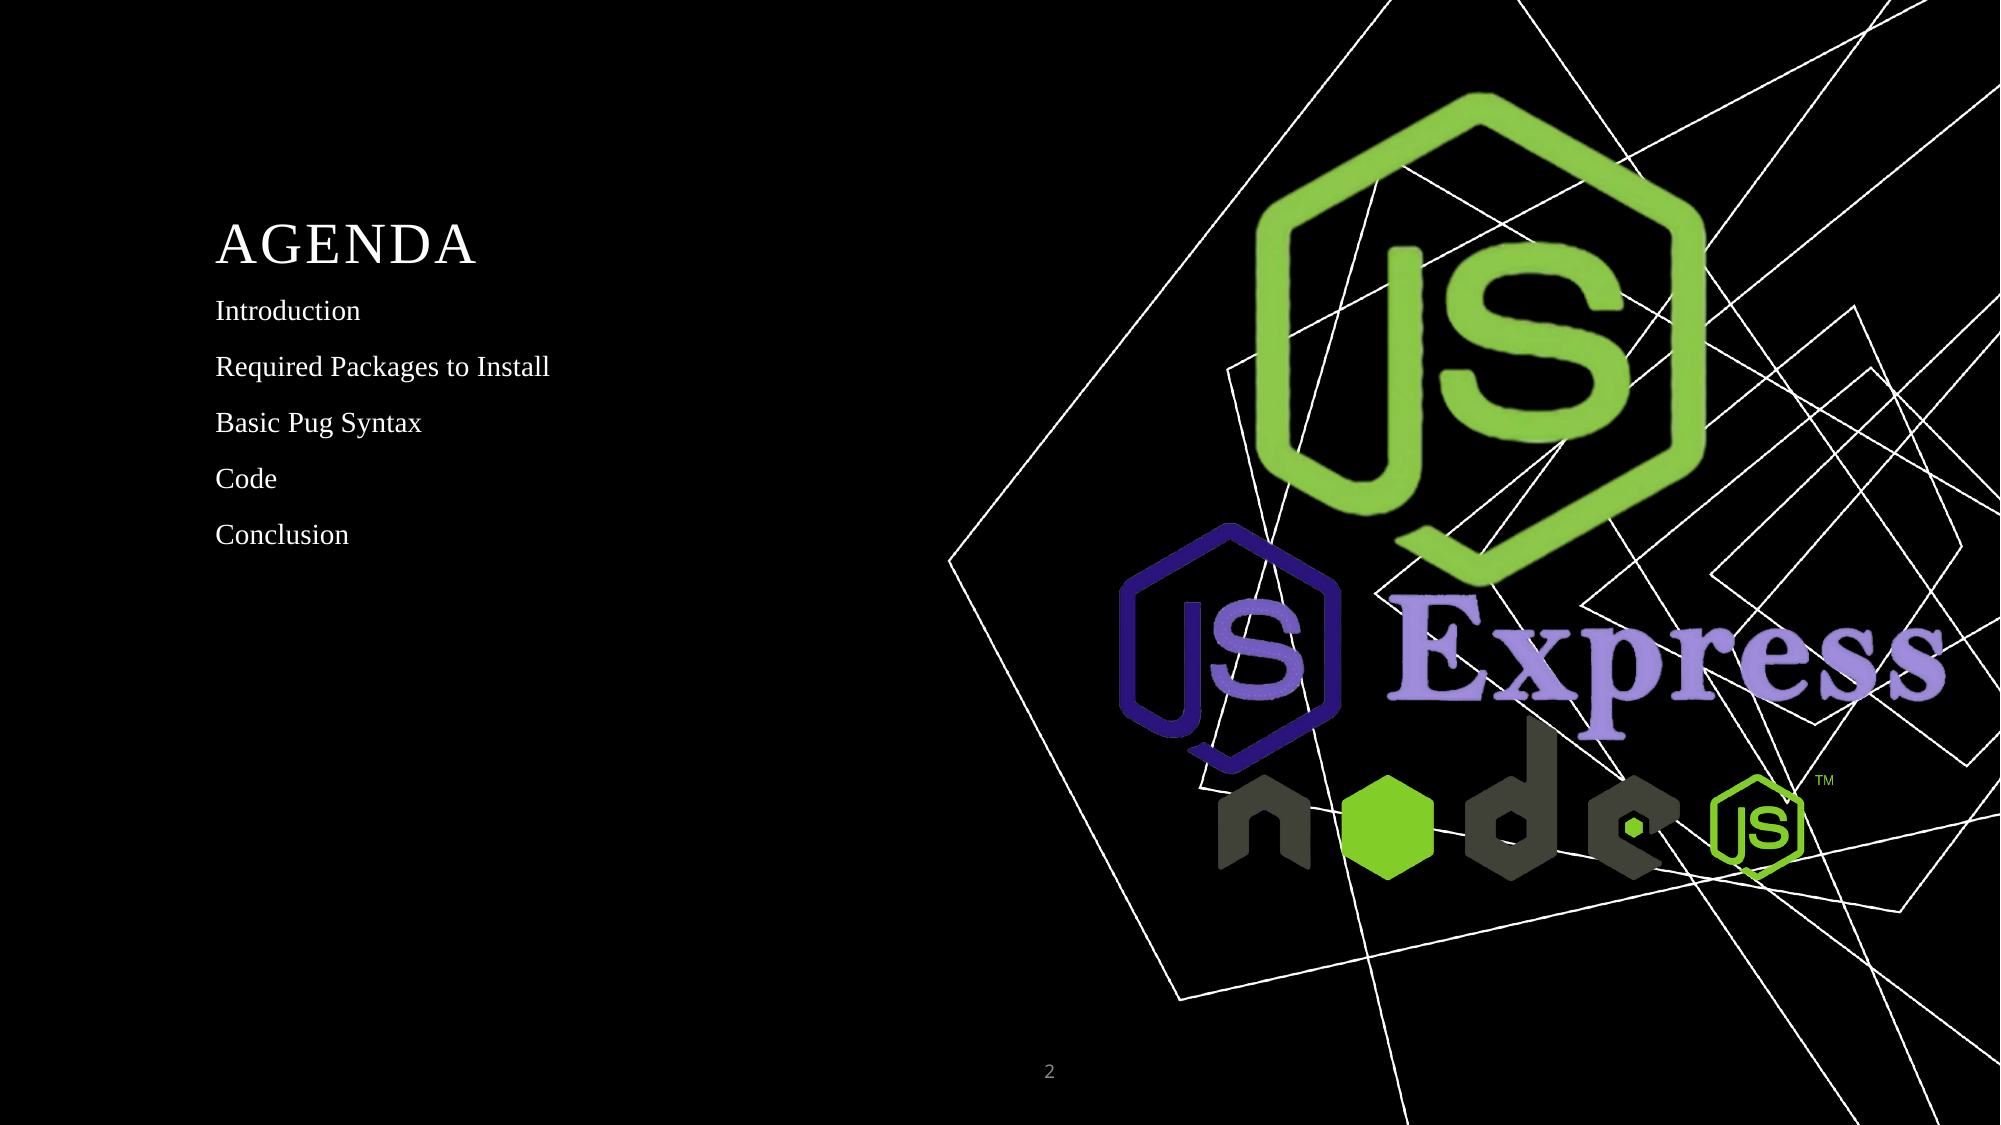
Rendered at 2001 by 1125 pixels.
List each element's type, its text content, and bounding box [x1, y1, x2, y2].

title AGENDA [200, 191, 862, 283]
slide_number 2 [908, 1042, 1071, 1103]
picture [900, 0, 2000, 1125]
list Introduction Required Packages to Install Basic Pug Syntax Code Conclusion [200, 283, 1175, 1001]
